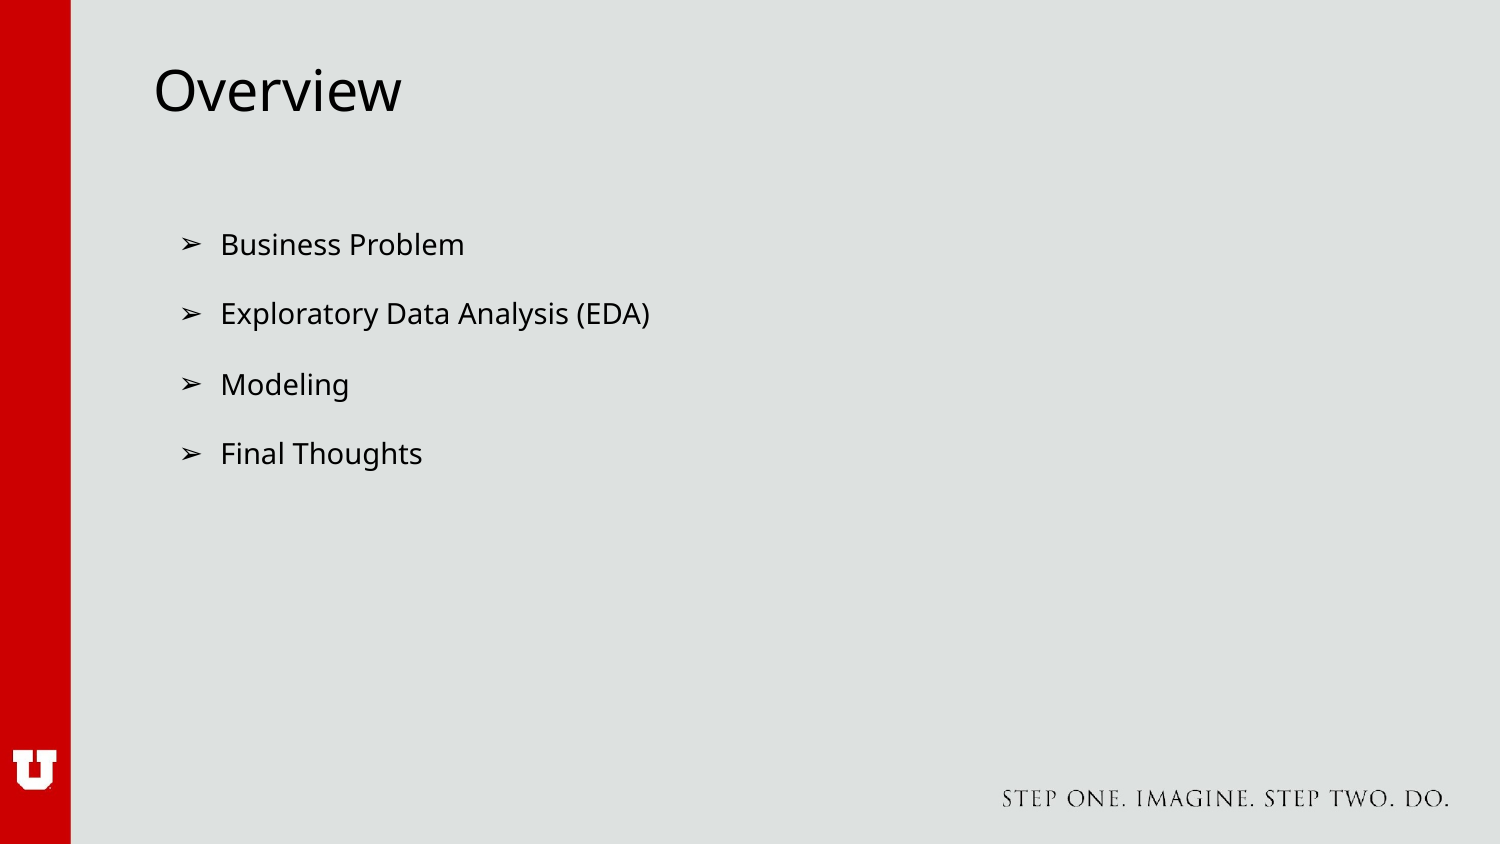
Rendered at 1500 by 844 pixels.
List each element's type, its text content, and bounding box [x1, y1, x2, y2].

title Overview [150, 50, 1068, 126]
text_box Business Problem Exploratory Data Analysis (EDA) Modeling Final Thoughts [163, 125, 901, 486]
picture [0, 0, 1500, 844]
